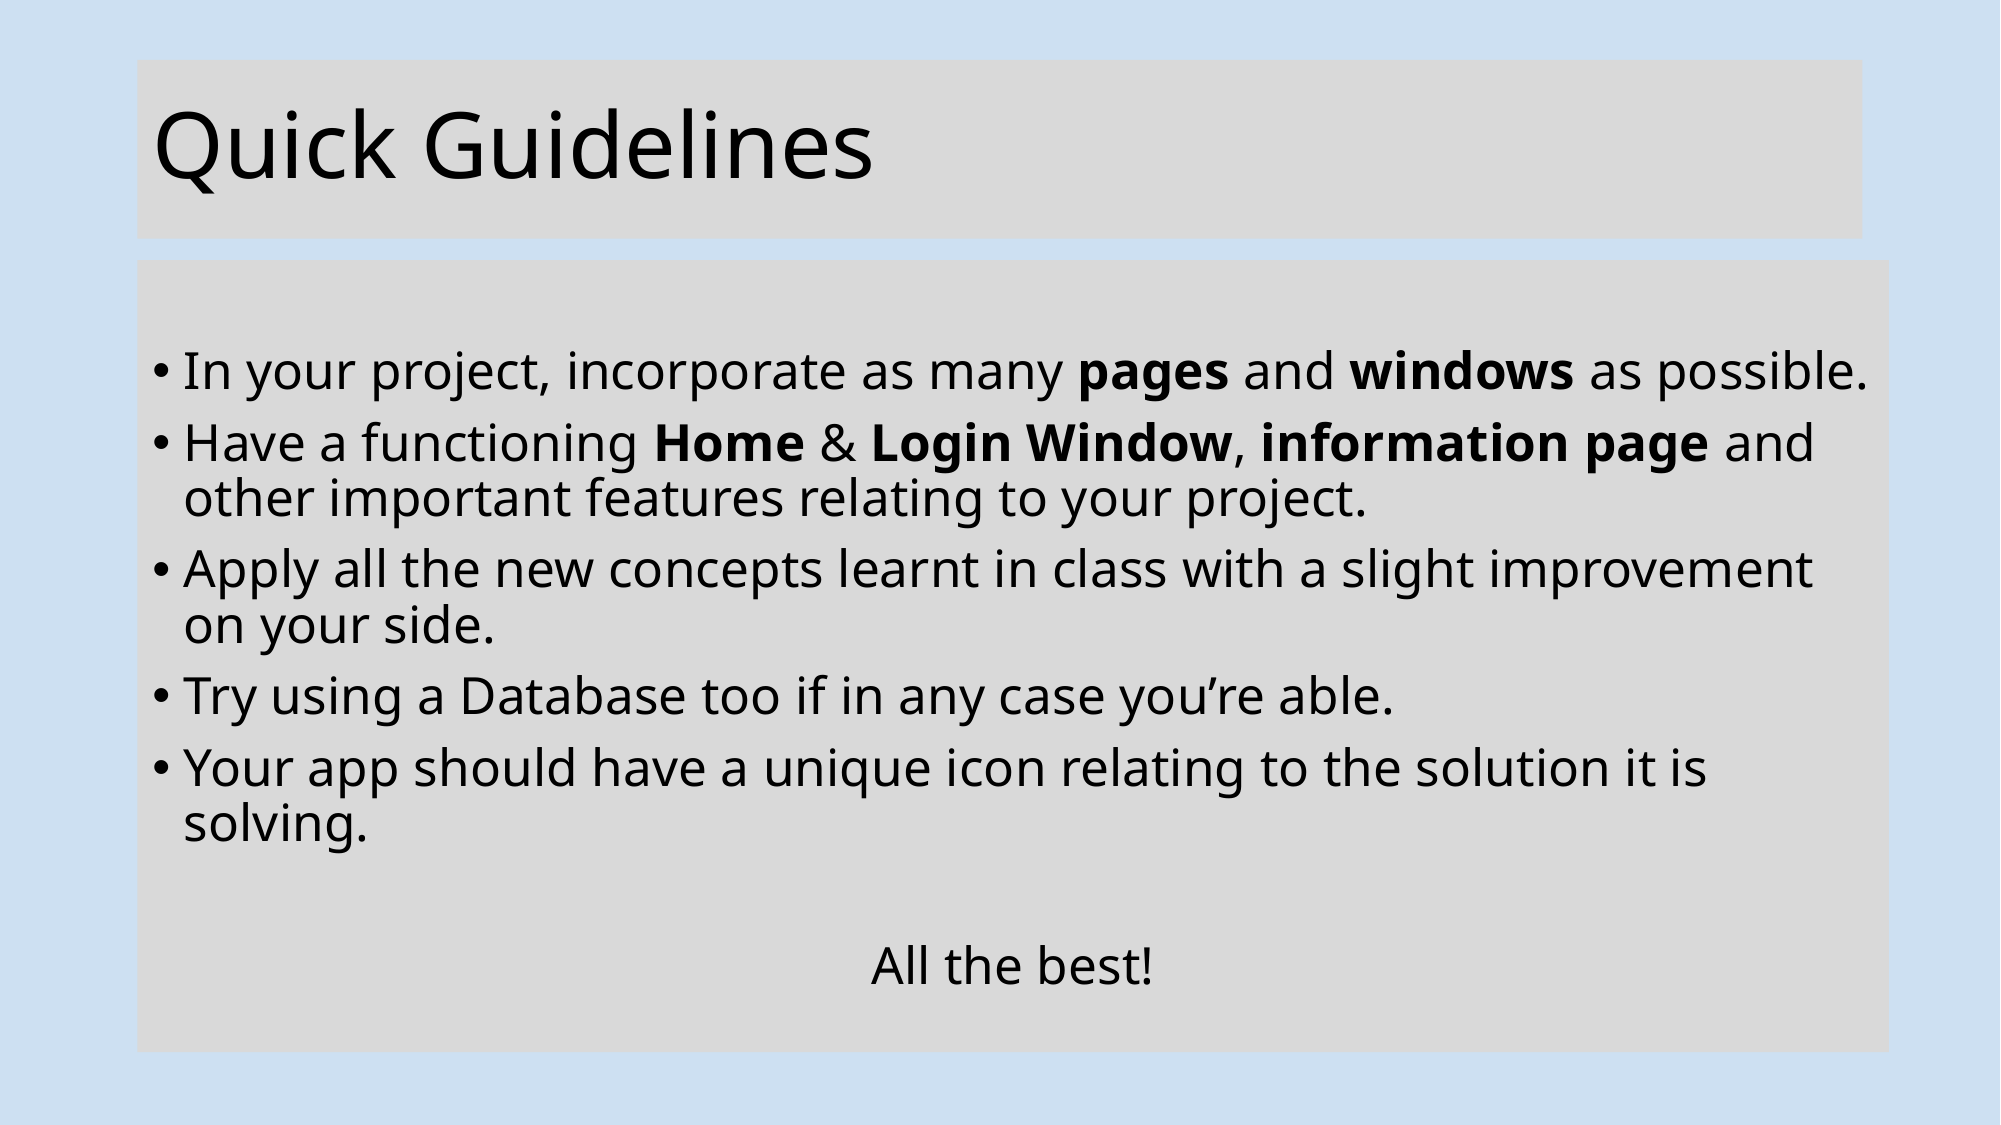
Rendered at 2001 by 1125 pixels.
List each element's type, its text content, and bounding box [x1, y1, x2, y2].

list In your project, incorporate as many pages and windows as possible. Have a functioning Home & Login Window, information page and other important features relating to your project. Apply all the new concepts learnt in class with a slight improvement on your side. Try using a Database too if in any case you’re able. Your app should have a unique icon relating to the solution it is solving. All the best! [137, 260, 1889, 1053]
title Quick Guidelines [137, 59, 1863, 239]
